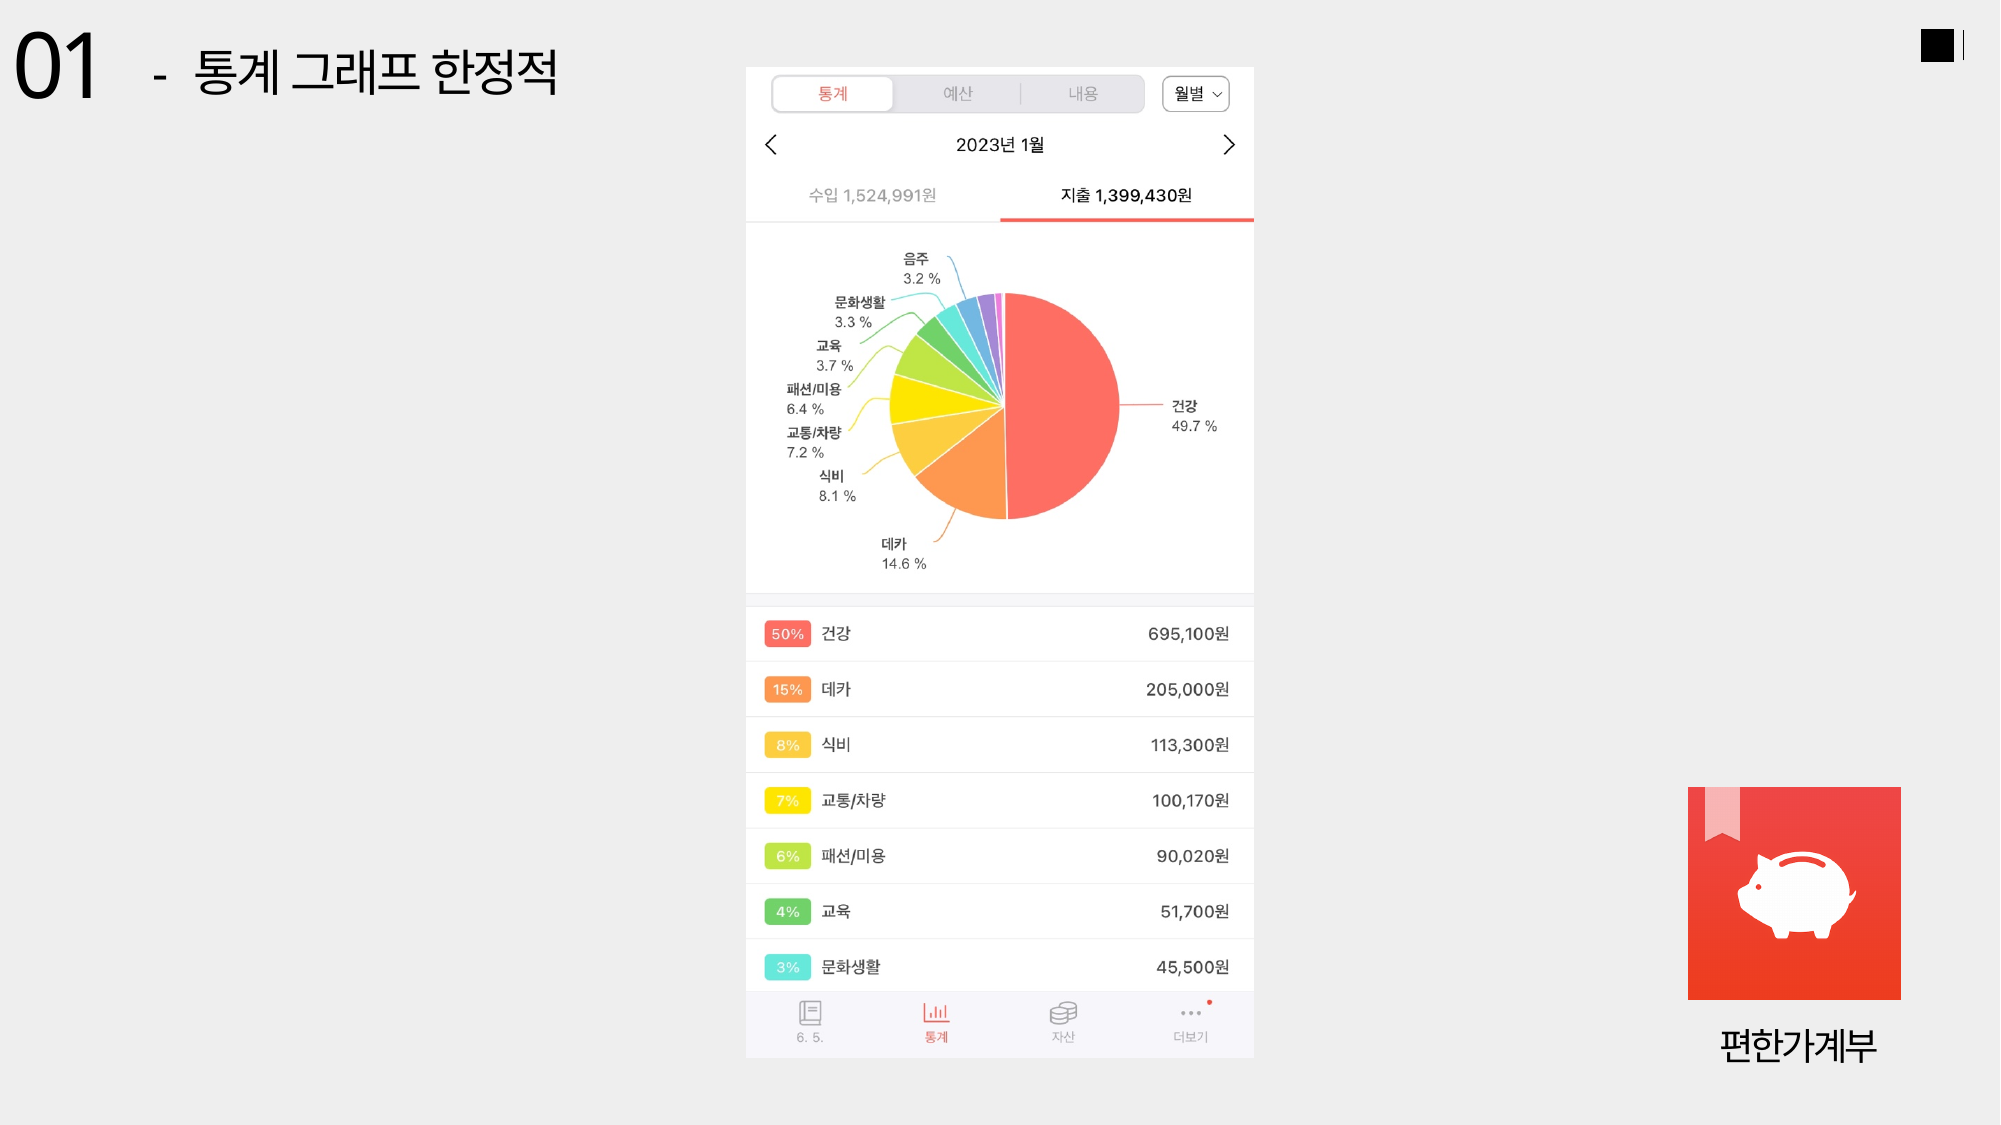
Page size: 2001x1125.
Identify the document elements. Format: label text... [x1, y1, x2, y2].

text_box 편한가계부 [1704, 1015, 1895, 1076]
text_box - 통계 그래프 한정적 [138, 33, 817, 109]
picture [746, 66, 1254, 1058]
text_box 01 [0, 0, 127, 125]
picture [1687, 787, 1901, 1000]
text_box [1921, 30, 1964, 62]
